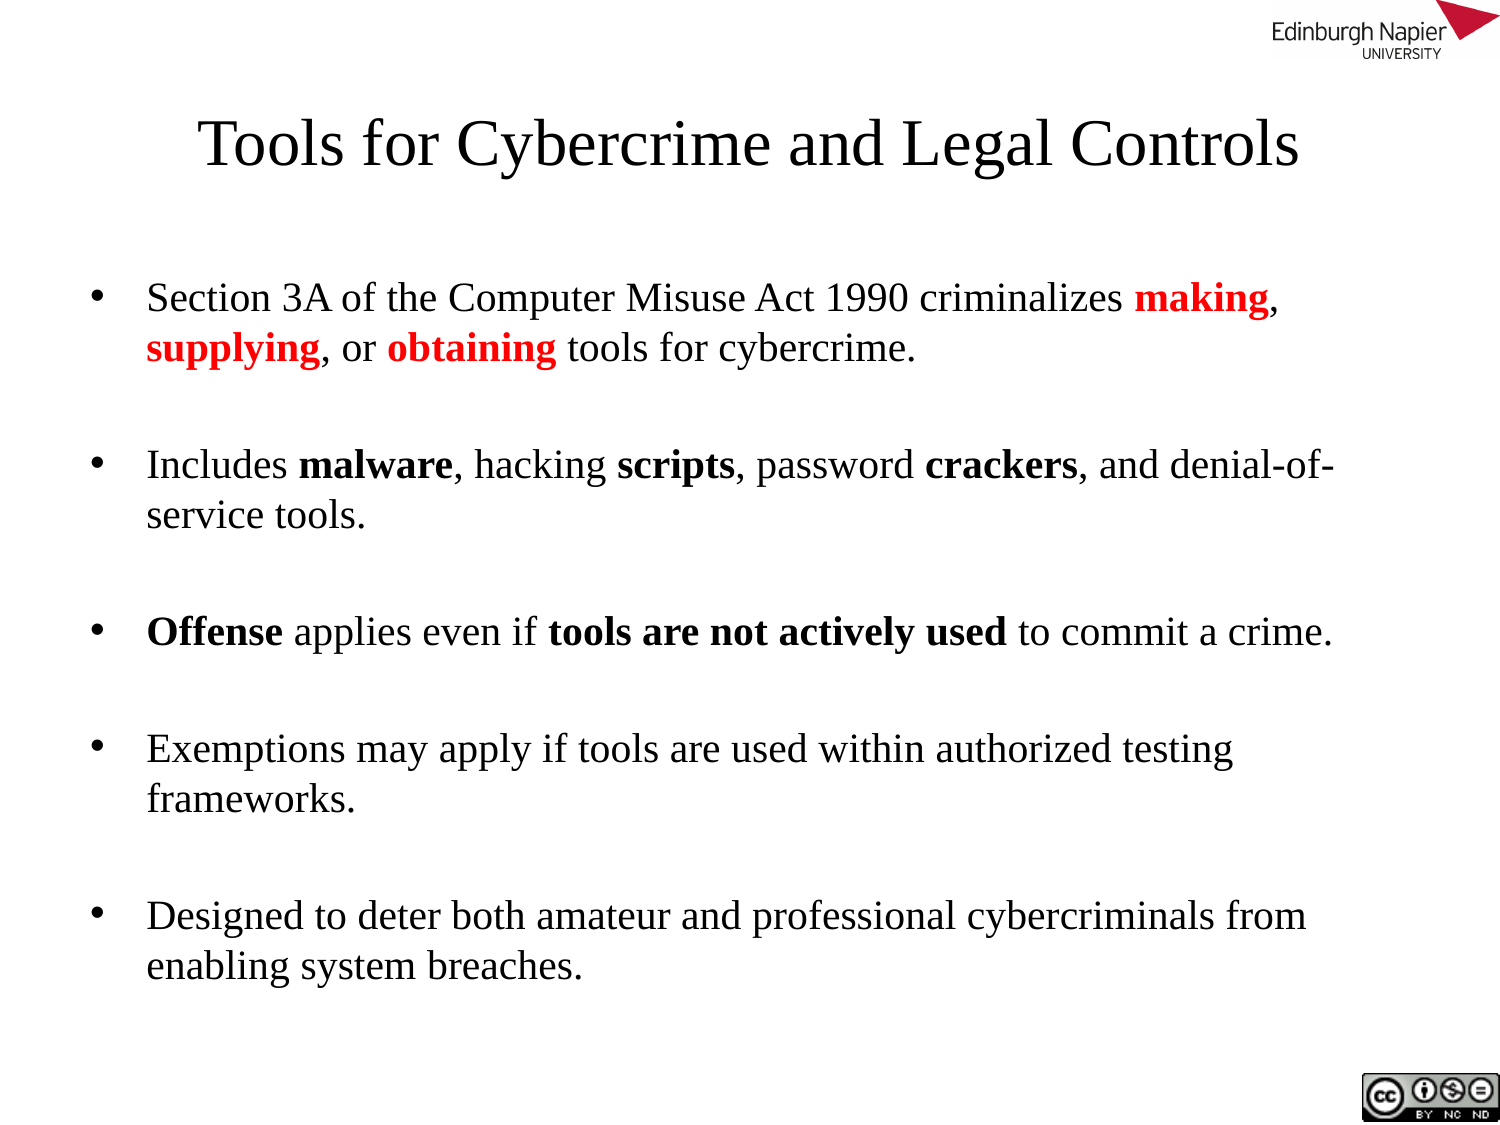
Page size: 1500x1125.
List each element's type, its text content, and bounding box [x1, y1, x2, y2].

picture [1362, 1073, 1500, 1123]
picture [1273, 0, 1500, 60]
list Section 3A of the Computer Misuse Act 1990 criminalizes making, supplying, or obtaining tools for cybercrime. Includes malware, hacking scripts, password crackers, and denial-of-service tools. Offense applies even if tools are not actively used to commit a crime. Exemptions may apply if tools are used within authorized testing frameworks. Designed to deter both amateur and professional cybercriminals from enabling system breaches. [75, 262, 1425, 1005]
title Tools for Cybercrime and Legal Controls [75, 45, 1425, 233]
